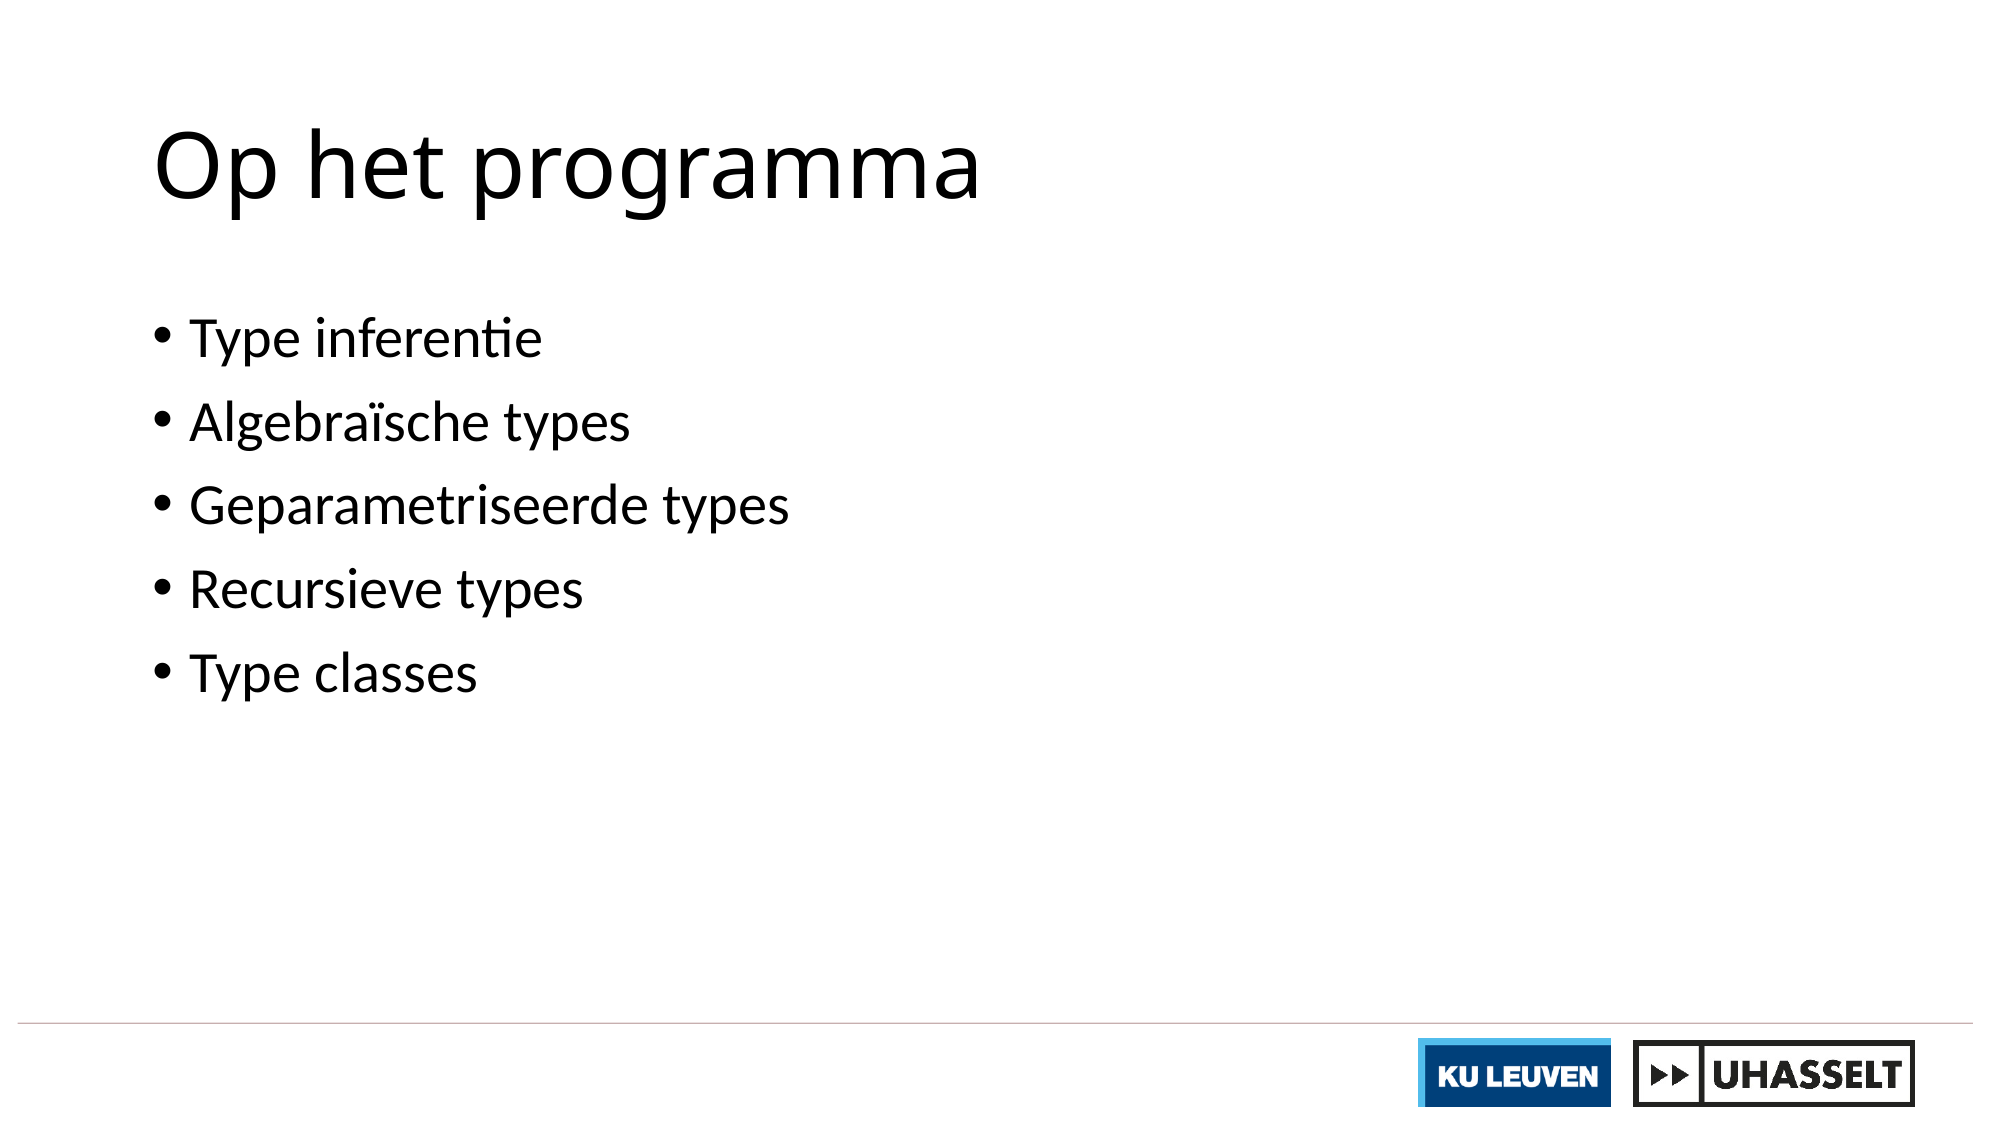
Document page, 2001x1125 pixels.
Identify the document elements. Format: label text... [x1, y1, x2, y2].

title Op het programma [137, 59, 1863, 278]
picture [1418, 1038, 1611, 1107]
list Type inferentie Algebraïsche types Geparametriseerde types Recursieve types Type classes [137, 299, 1863, 1014]
picture [1633, 1040, 1915, 1107]
